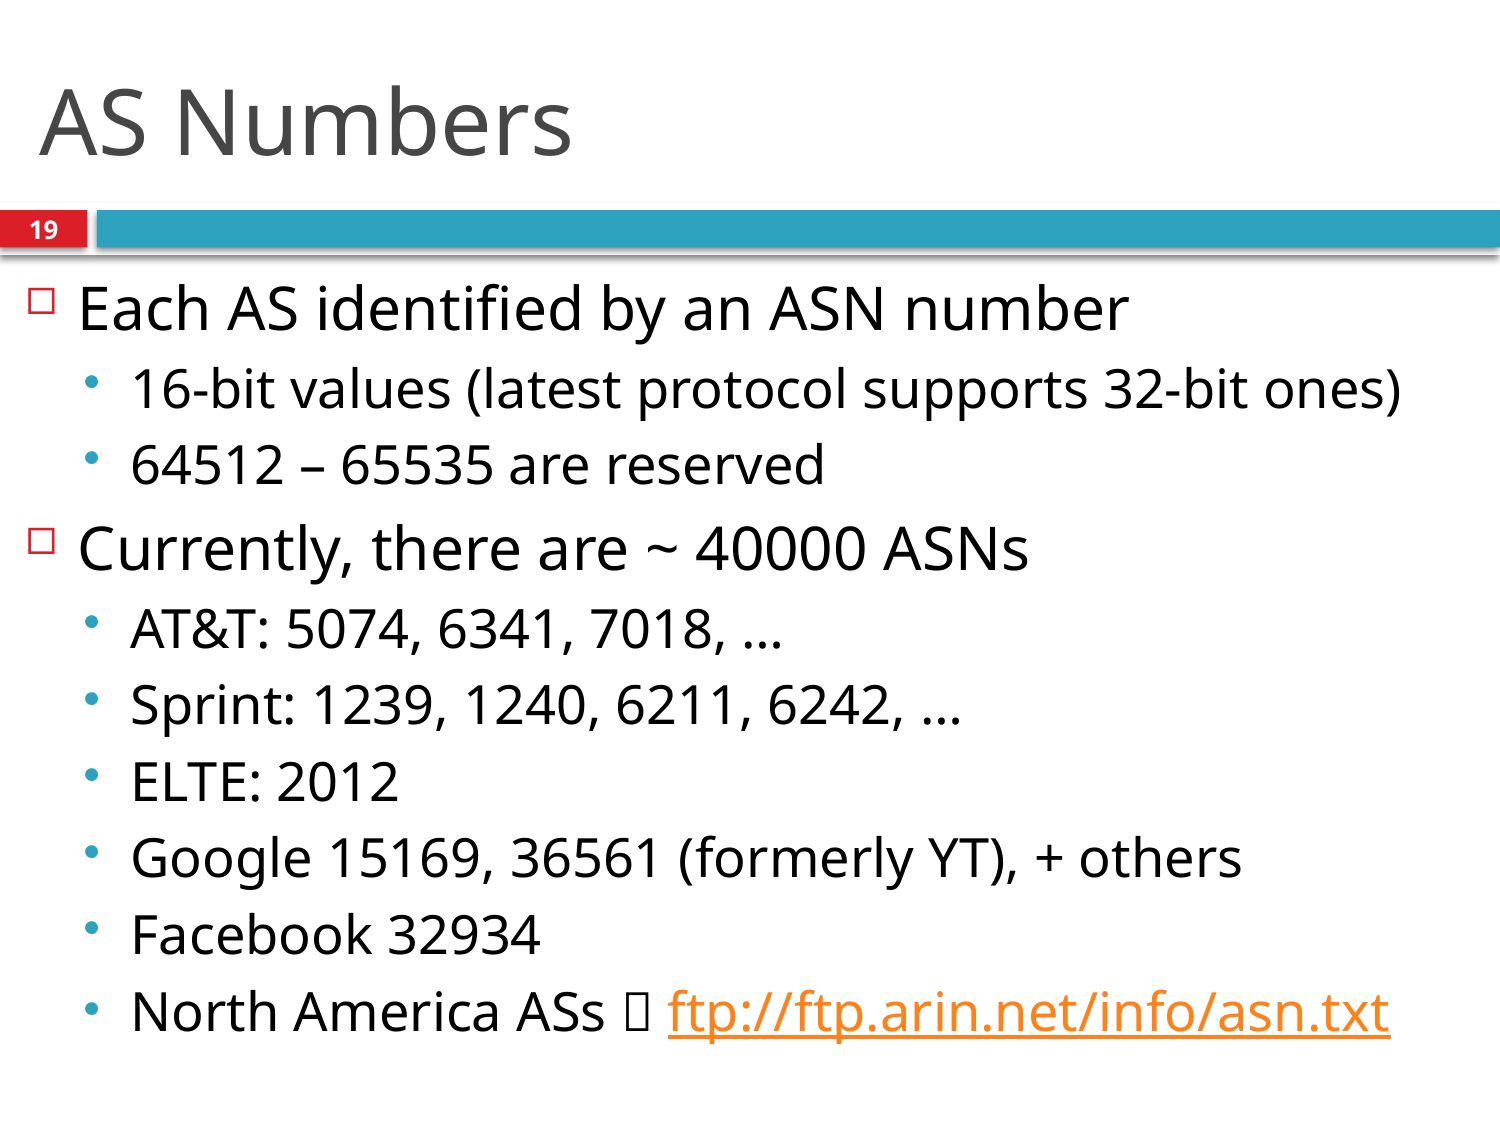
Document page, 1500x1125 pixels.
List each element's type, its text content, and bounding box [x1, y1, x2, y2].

slide_number 19 [0, 206, 88, 257]
title AS Numbers [24, 37, 1475, 200]
list Each AS identified by an ASN number 16-bit values (latest protocol supports 32-bit ones) 64512 – 65535 are reserved Currently, there are ~ 40000 ASNs AT&T: 5074, 6341, 7018, … Sprint: 1239, 1240, 6211, 6242, … ELTE: 2012 Google 15169, 36561 (formerly YT), + others Facebook 32934 North America ASs  ftp://ftp.arin.net/info/asn.txt [10, 262, 1486, 1100]
